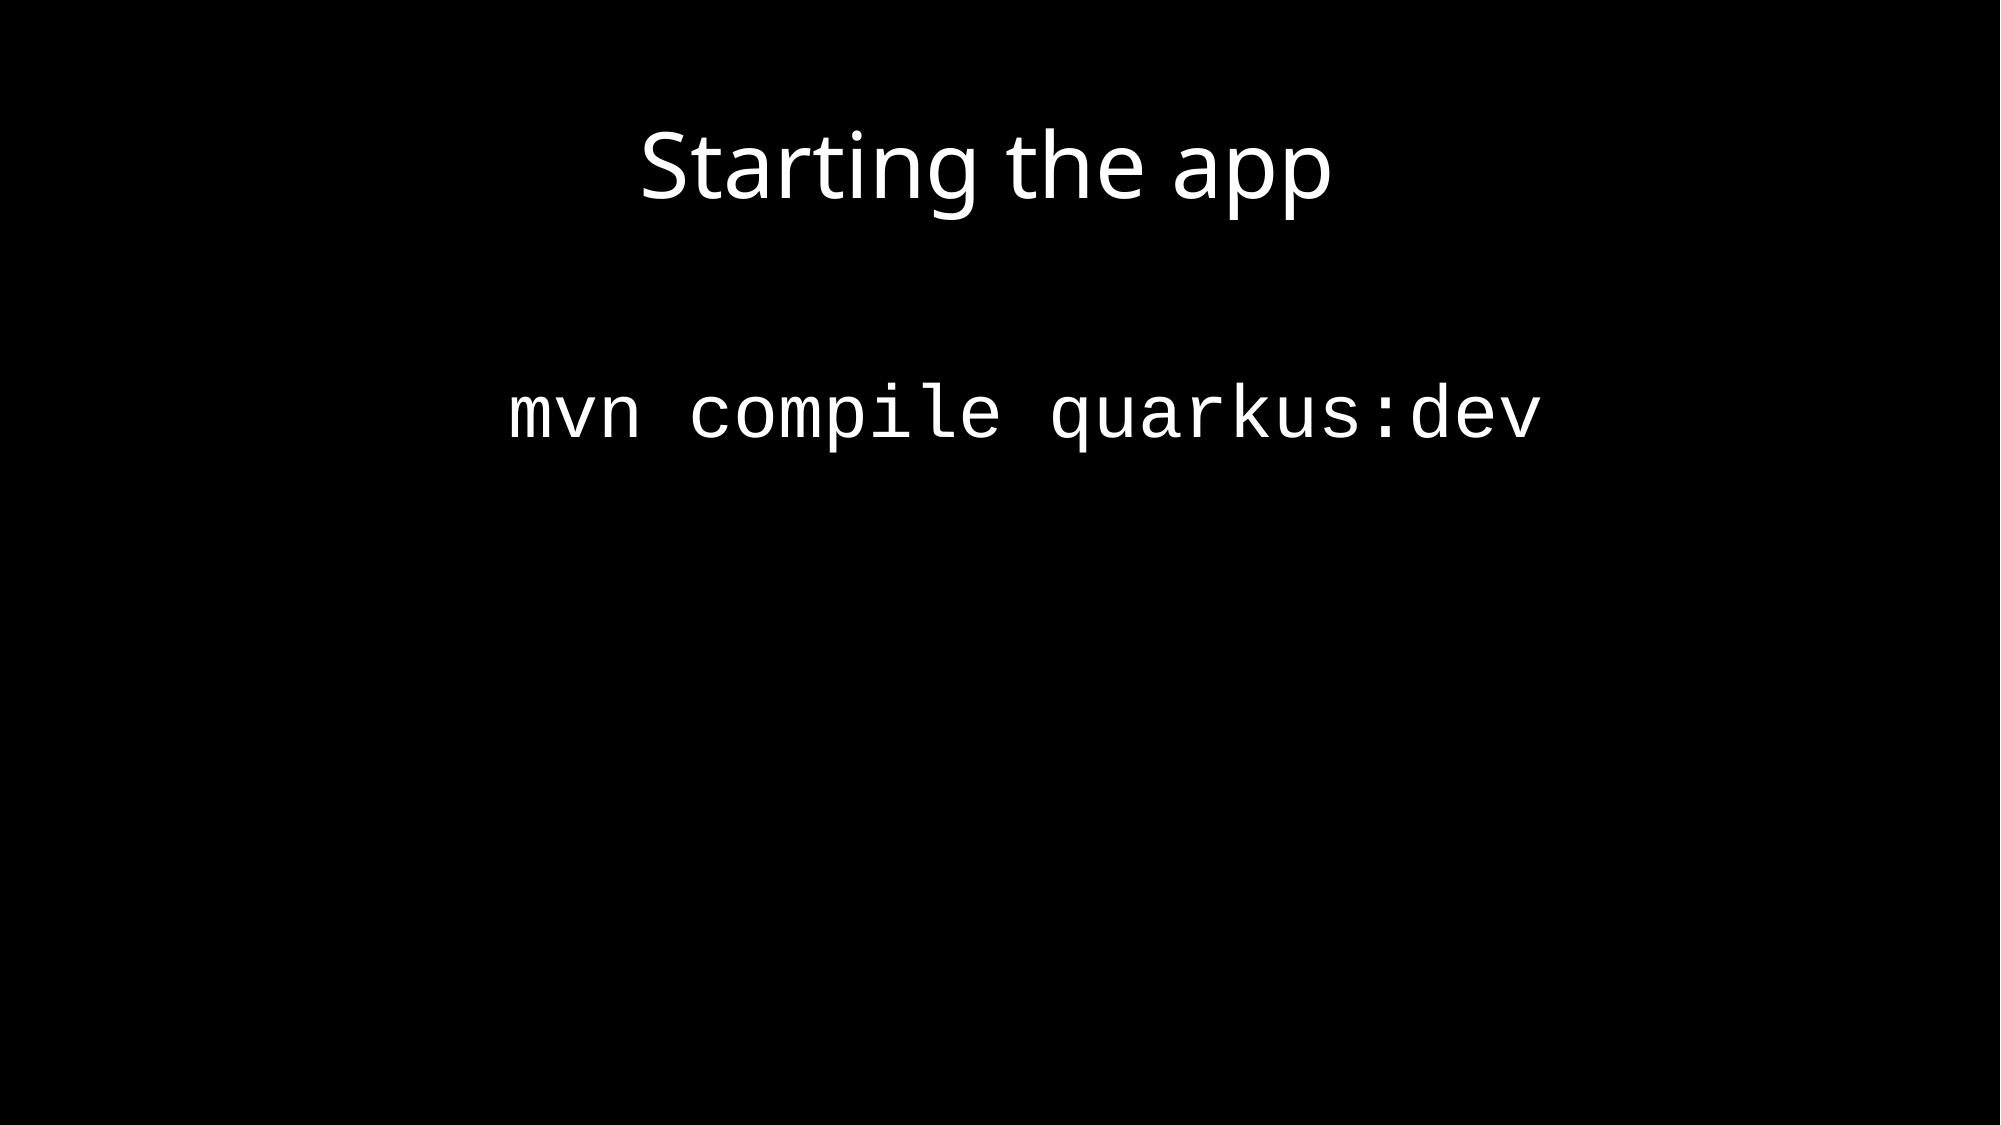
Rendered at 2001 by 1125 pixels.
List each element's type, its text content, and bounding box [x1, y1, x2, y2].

title Starting the app [137, 59, 1863, 278]
text_box mvn compile quarkus:dev [494, 354, 1559, 460]
